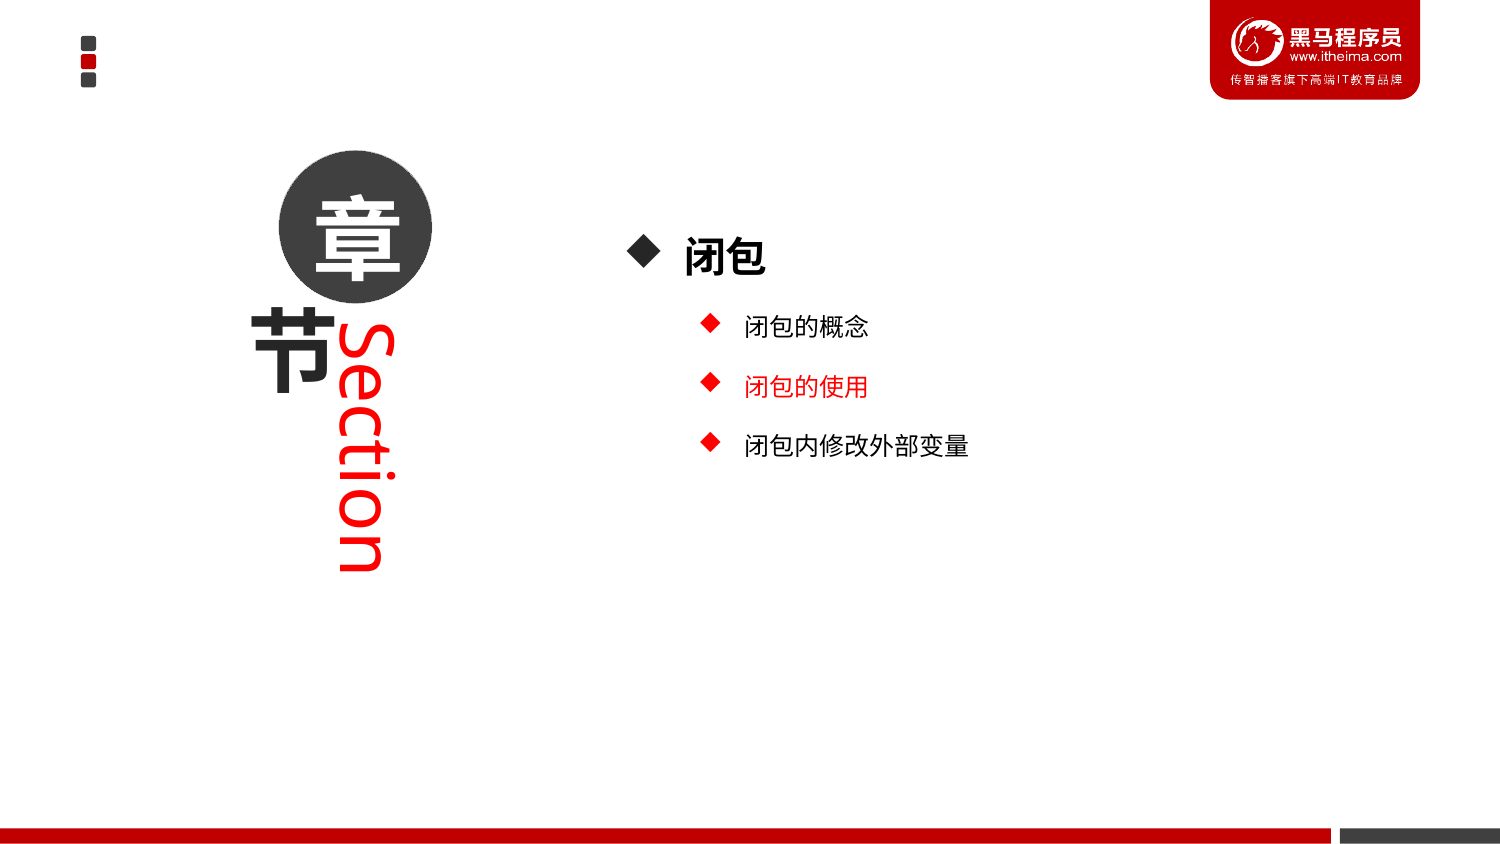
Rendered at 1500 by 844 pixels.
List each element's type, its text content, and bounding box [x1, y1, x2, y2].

text_box 节 [218, 288, 339, 410]
text_box 章 [278, 150, 433, 304]
picture [1212, 8, 1421, 94]
text_box 闭包 闭包的概念 闭包的使用 闭包内修改外部变量 [608, 173, 1317, 529]
text_box Section [321, 314, 427, 749]
